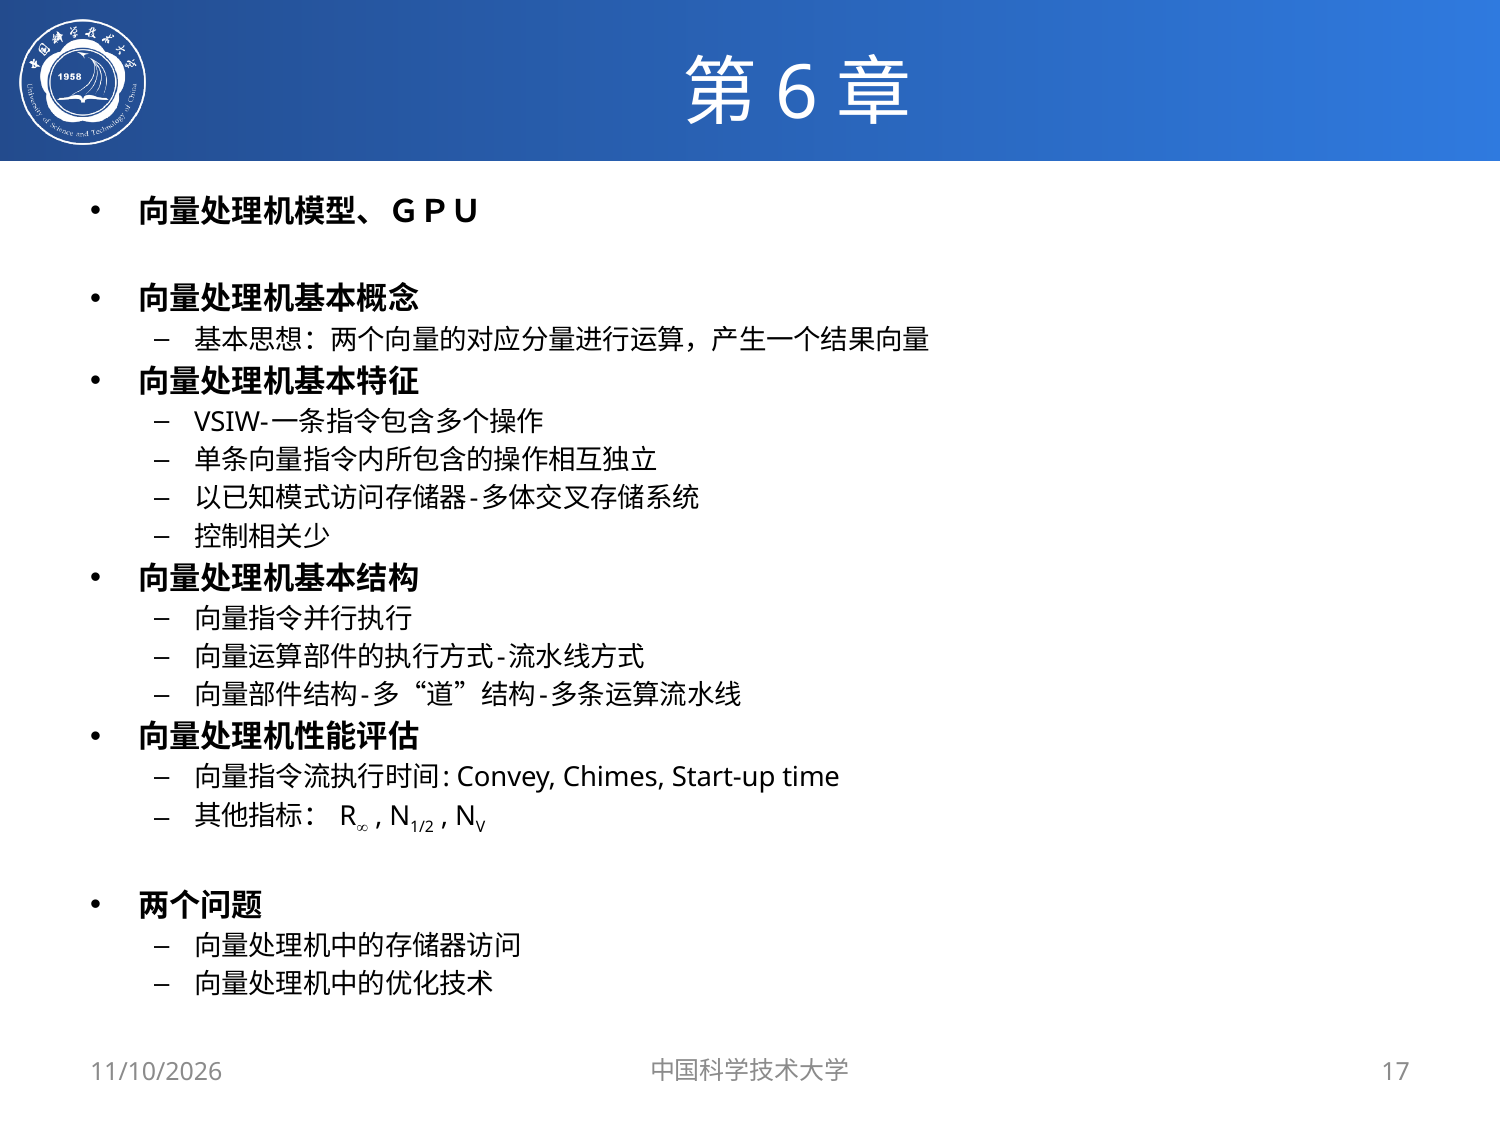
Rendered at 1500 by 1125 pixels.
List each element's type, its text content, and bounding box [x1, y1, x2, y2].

title 第6章 [169, 24, 1425, 153]
list 向量处理机模型、ＧＰＵ 向量处理机基本概念 基本思想：两个向量的对应分量进行运算，产生一个结果向量 向量处理机基本特征 VSIW-一条指令包含多个操作 单条向量指令内所包含的操作相互独立 以已知模式访问存储器-多体交叉存储系统 控制相关少 向量处理机基本结构 向量指令并行执行 向量运算部件的执行方式-流水线方式 向量部件结构-多“道”结构-多条运算流水线 向量处理机性能评估 向量指令流执行时间: Convey, Chimes, Start-up time 其他指标： R , N1/2 , NV 两个问题 向量处理机中的存储器访问 向量处理机中的优化技术 [75, 183, 1425, 1013]
footer 中国科学技术大学 [512, 1042, 988, 1103]
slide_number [75, 1042, 425, 1103]
picture [19, 19, 146, 145]
slide_number 17 [1074, 1042, 1425, 1103]
